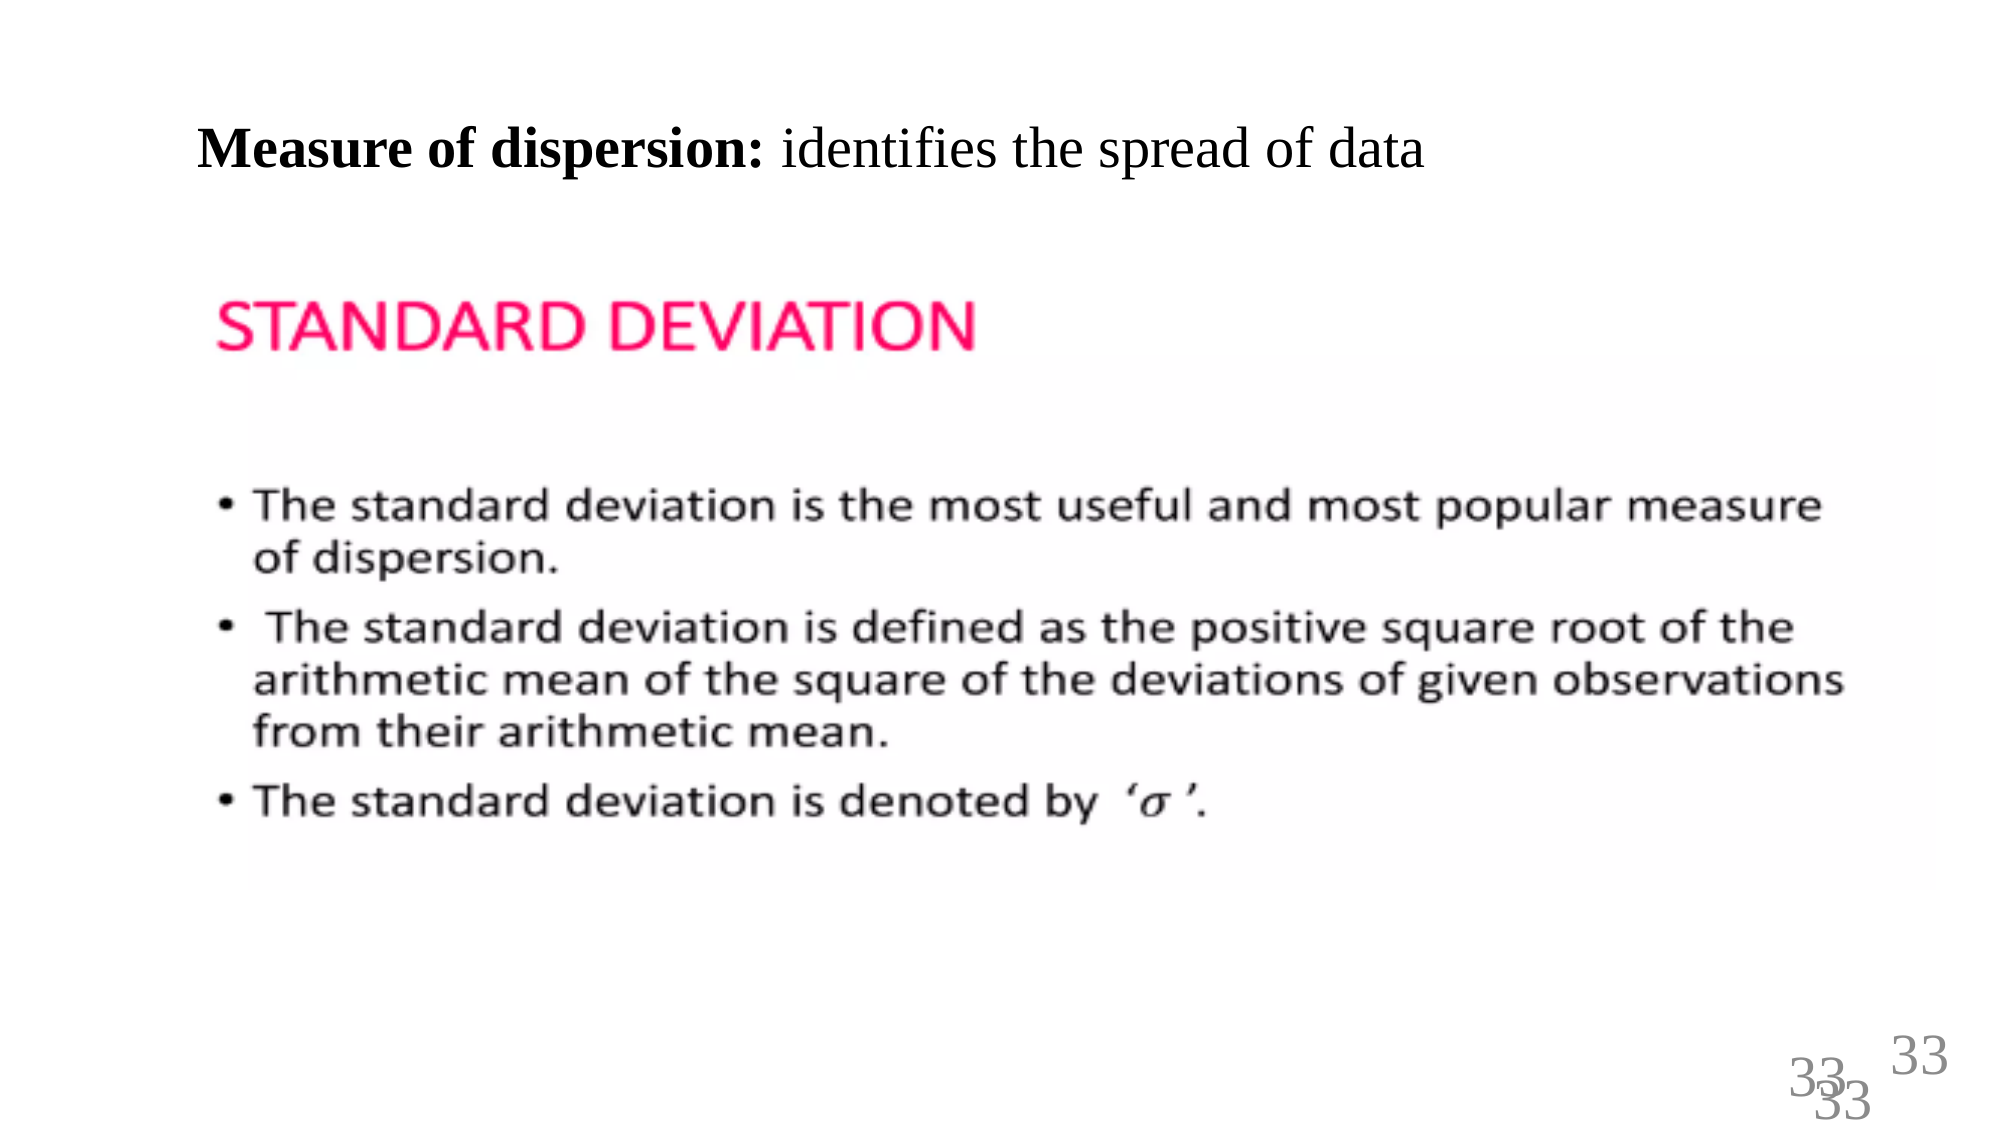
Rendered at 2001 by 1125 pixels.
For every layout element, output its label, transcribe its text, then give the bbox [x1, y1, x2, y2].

text_box 33 [1397, 1080, 1888, 1125]
picture [112, 235, 1936, 890]
text_box 33 [1388, 1022, 1965, 1080]
title Measure of dispersion: identifies the spread of data [182, 102, 1750, 188]
